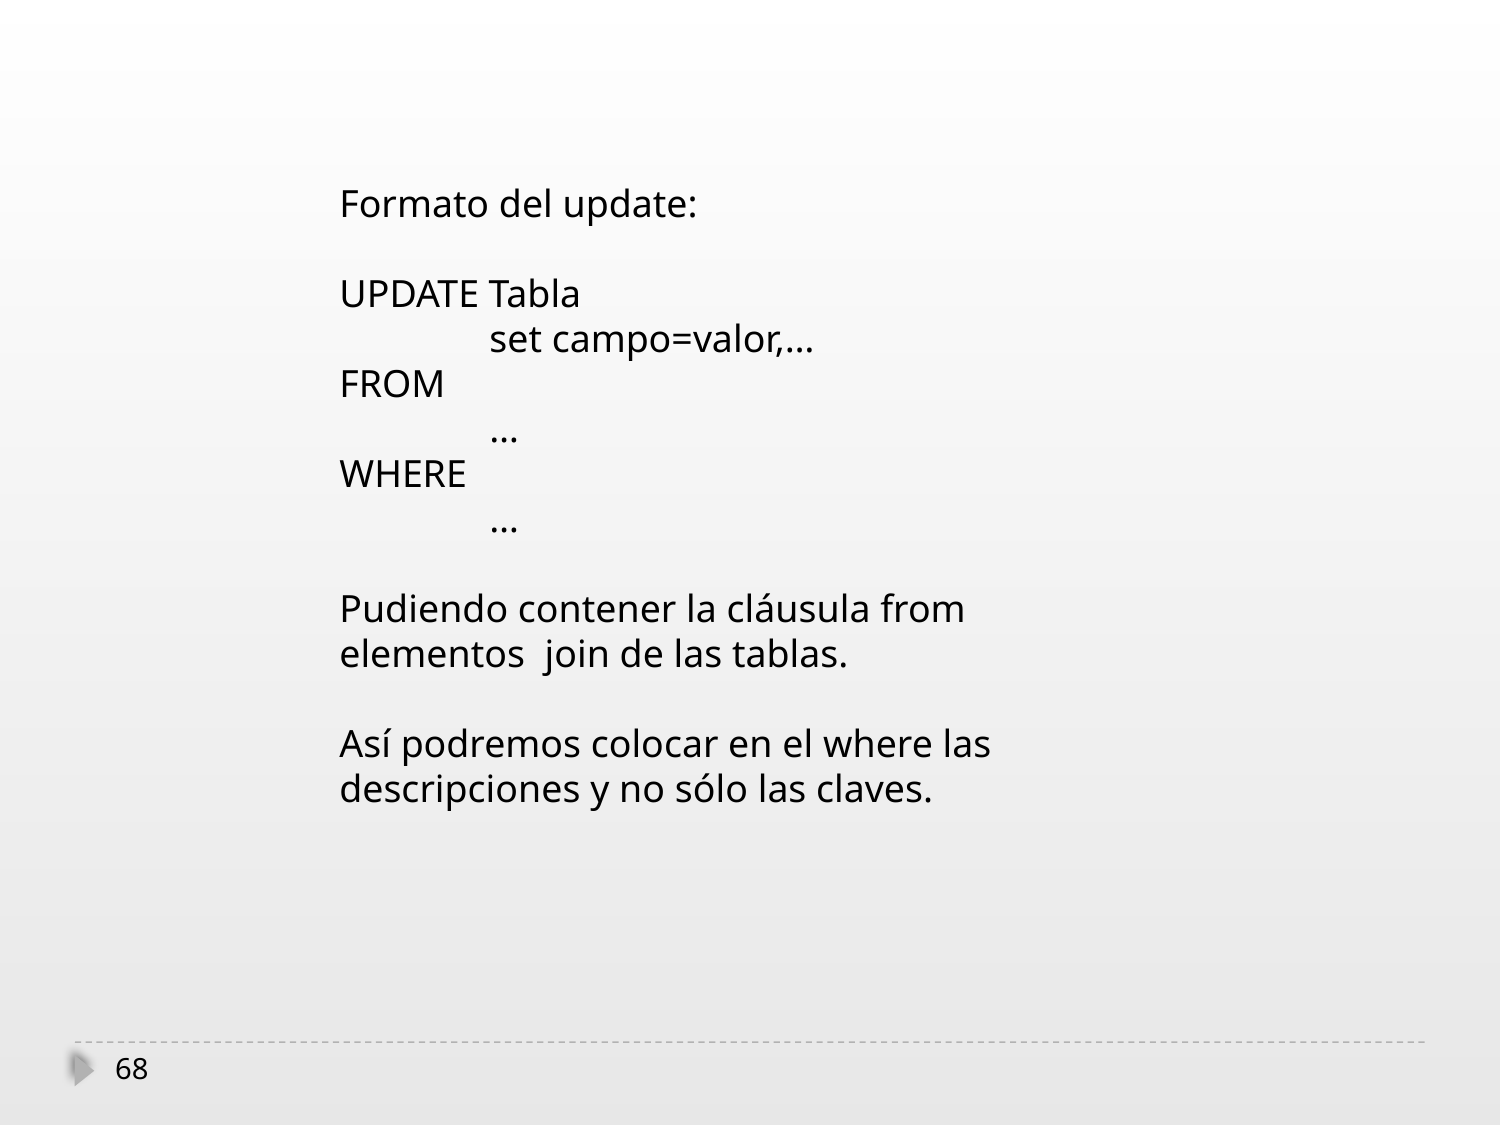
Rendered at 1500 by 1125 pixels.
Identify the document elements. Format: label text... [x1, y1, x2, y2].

text_box Formato del update: UPDATE Tabla set campo=valor,… FROM … WHERE … Pudiendo contener la cláusula from elementos join de las tablas. Así podremos colocar en el where las descripciones y no sólo las claves. [324, 172, 1128, 818]
slide_number 68 [100, 1042, 426, 1103]
